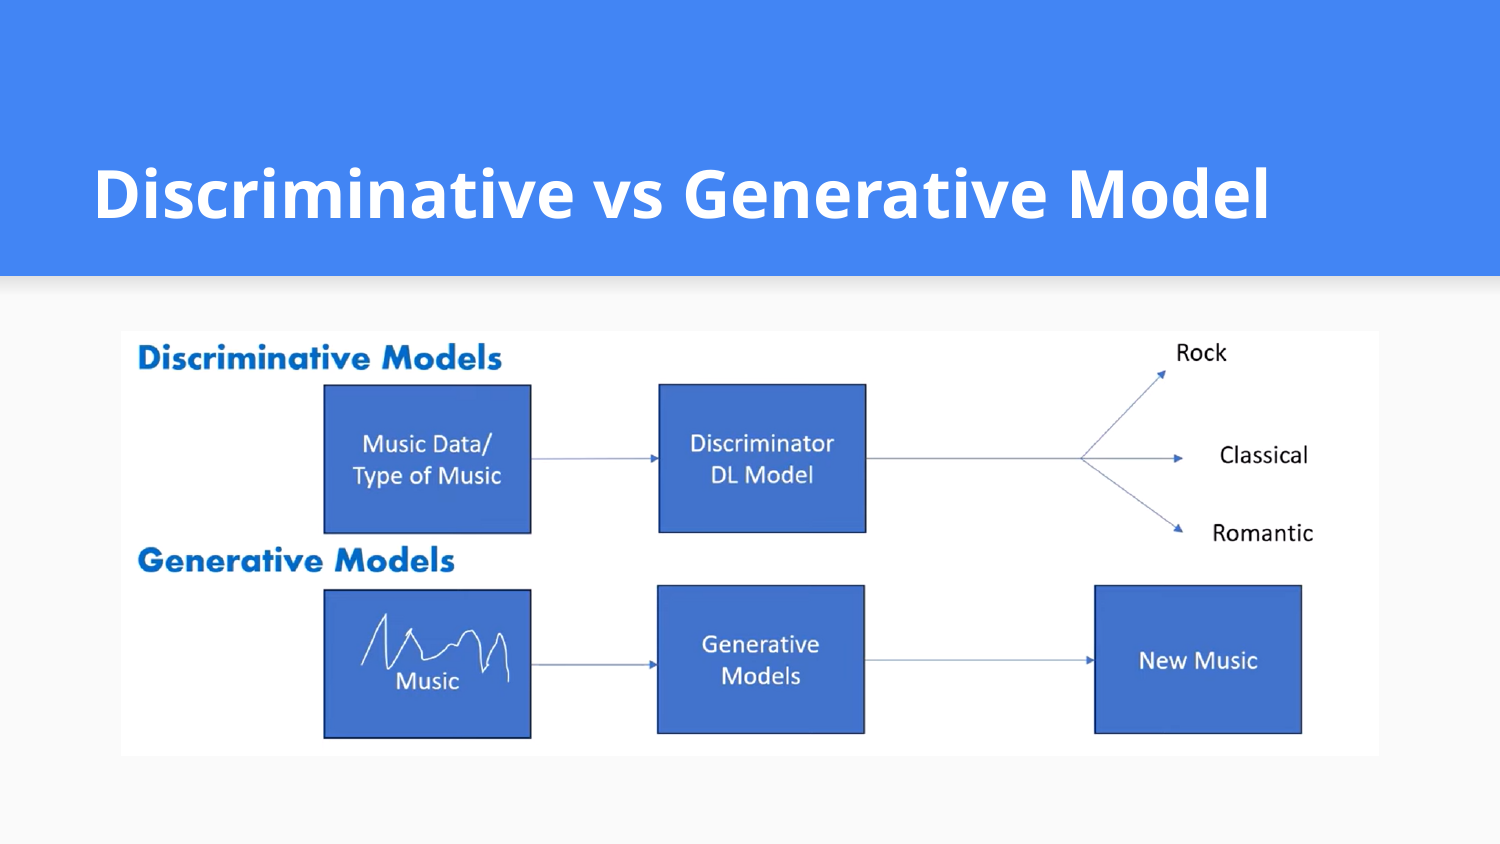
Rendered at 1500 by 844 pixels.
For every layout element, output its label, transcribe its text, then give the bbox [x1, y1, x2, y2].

title Discriminative vs Generative Model [77, 121, 1427, 248]
picture [120, 331, 1379, 756]
